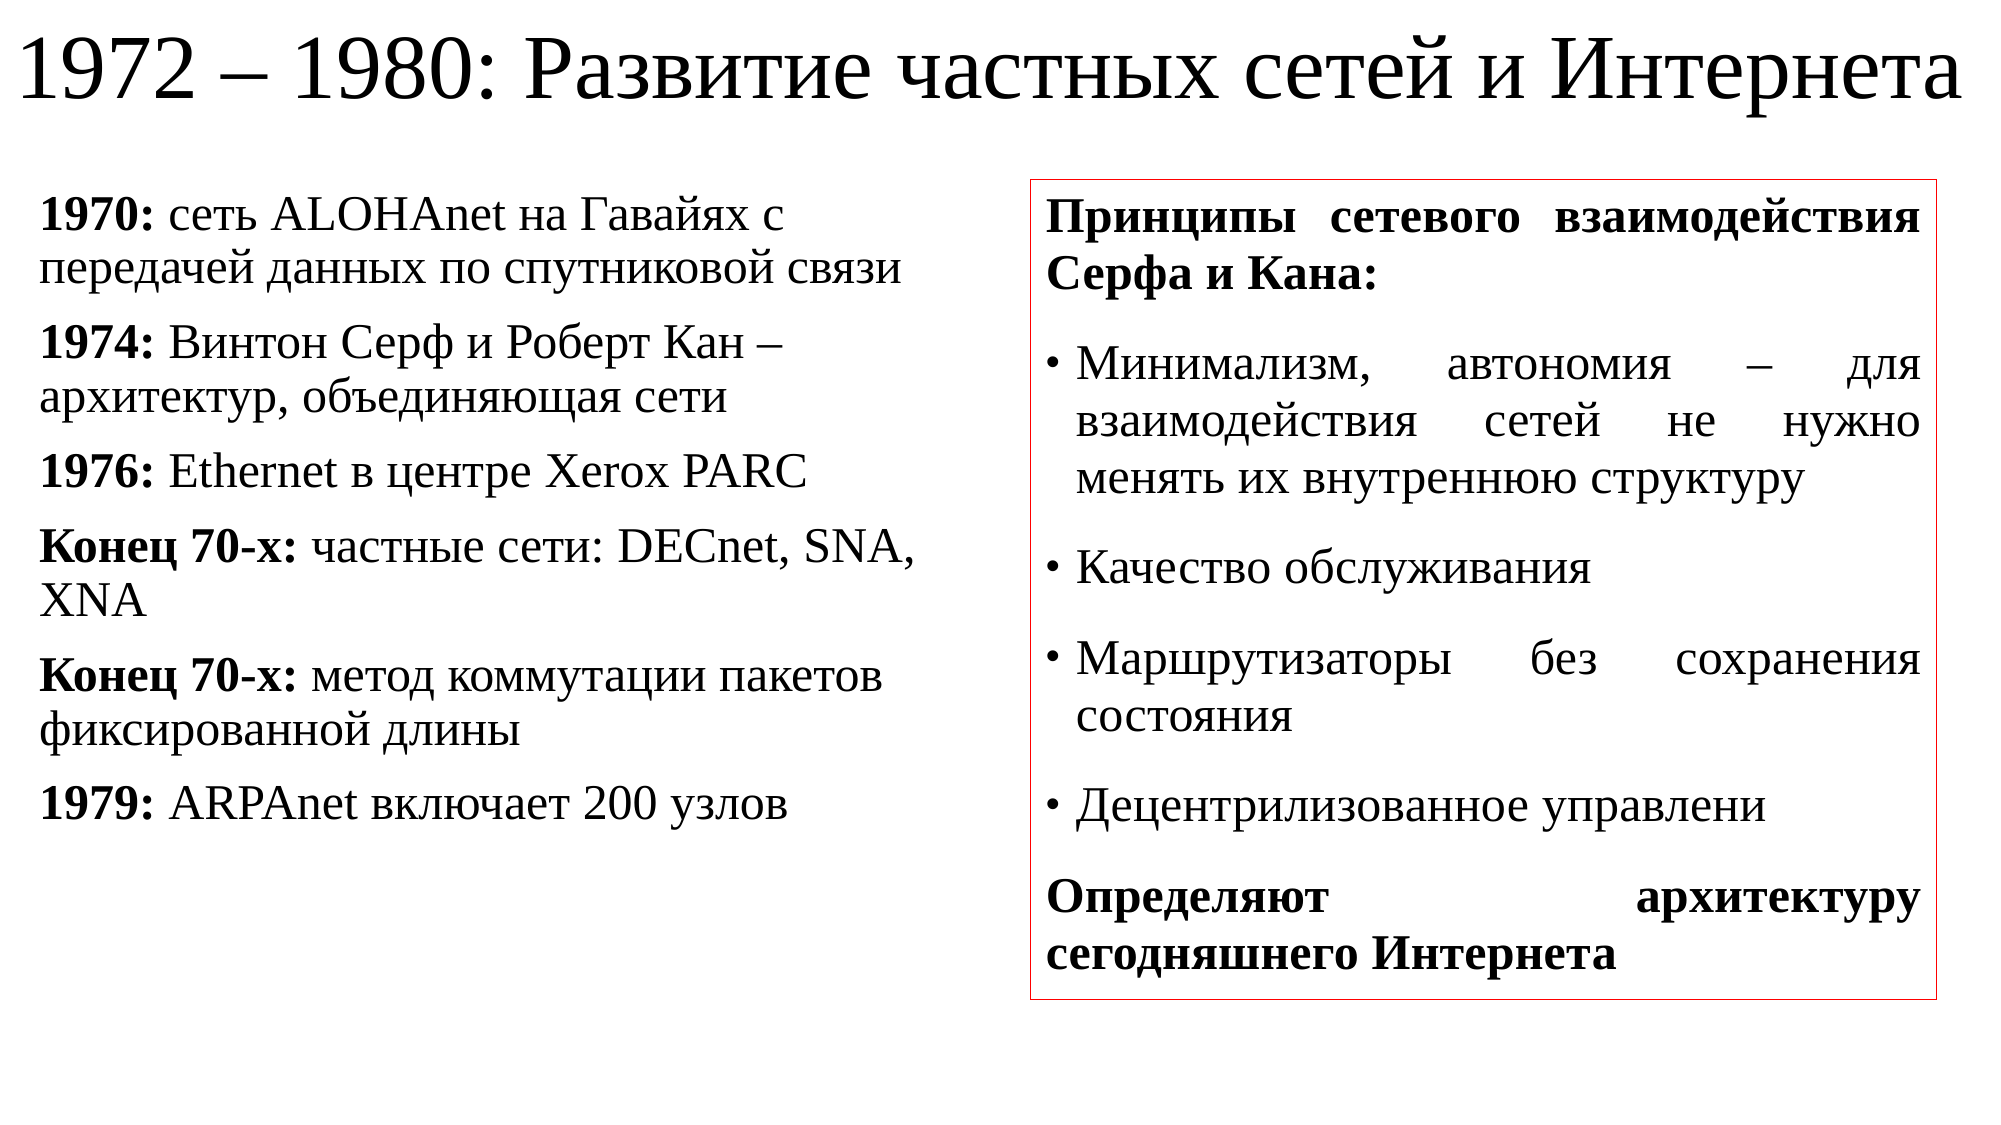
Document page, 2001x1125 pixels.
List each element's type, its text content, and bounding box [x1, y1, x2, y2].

title 1972 – 1980: Развитие частных сетей и Интернета [0, 0, 2000, 138]
list 1970: сеть ALOHAnet на Гавайях с передачей данных по спутниковой связи 1974: Винтон Серф и Роберт Кан – архитектур, объединяющая сети 1976: Ethernet в центре Xerox PARC Конец 70-х: частные сети: DECnet, SNA, XNA Конец 70-х: метод коммутации пакетов фиксированной длины 1979: ARPAnet включает 200 узлов [24, 179, 970, 1045]
text_box Принципы сетевого взаимодействия Серфа и Кана: Минимализм, автономия – для взаимодействия сетей не нужно менять их внутреннюю структуру Качество обслуживания Маршрутизаторы без сохранения состояния Децентрилизованное управлени Определяют архитектуру сегодняшнего Интернета [1030, 179, 1937, 1000]
